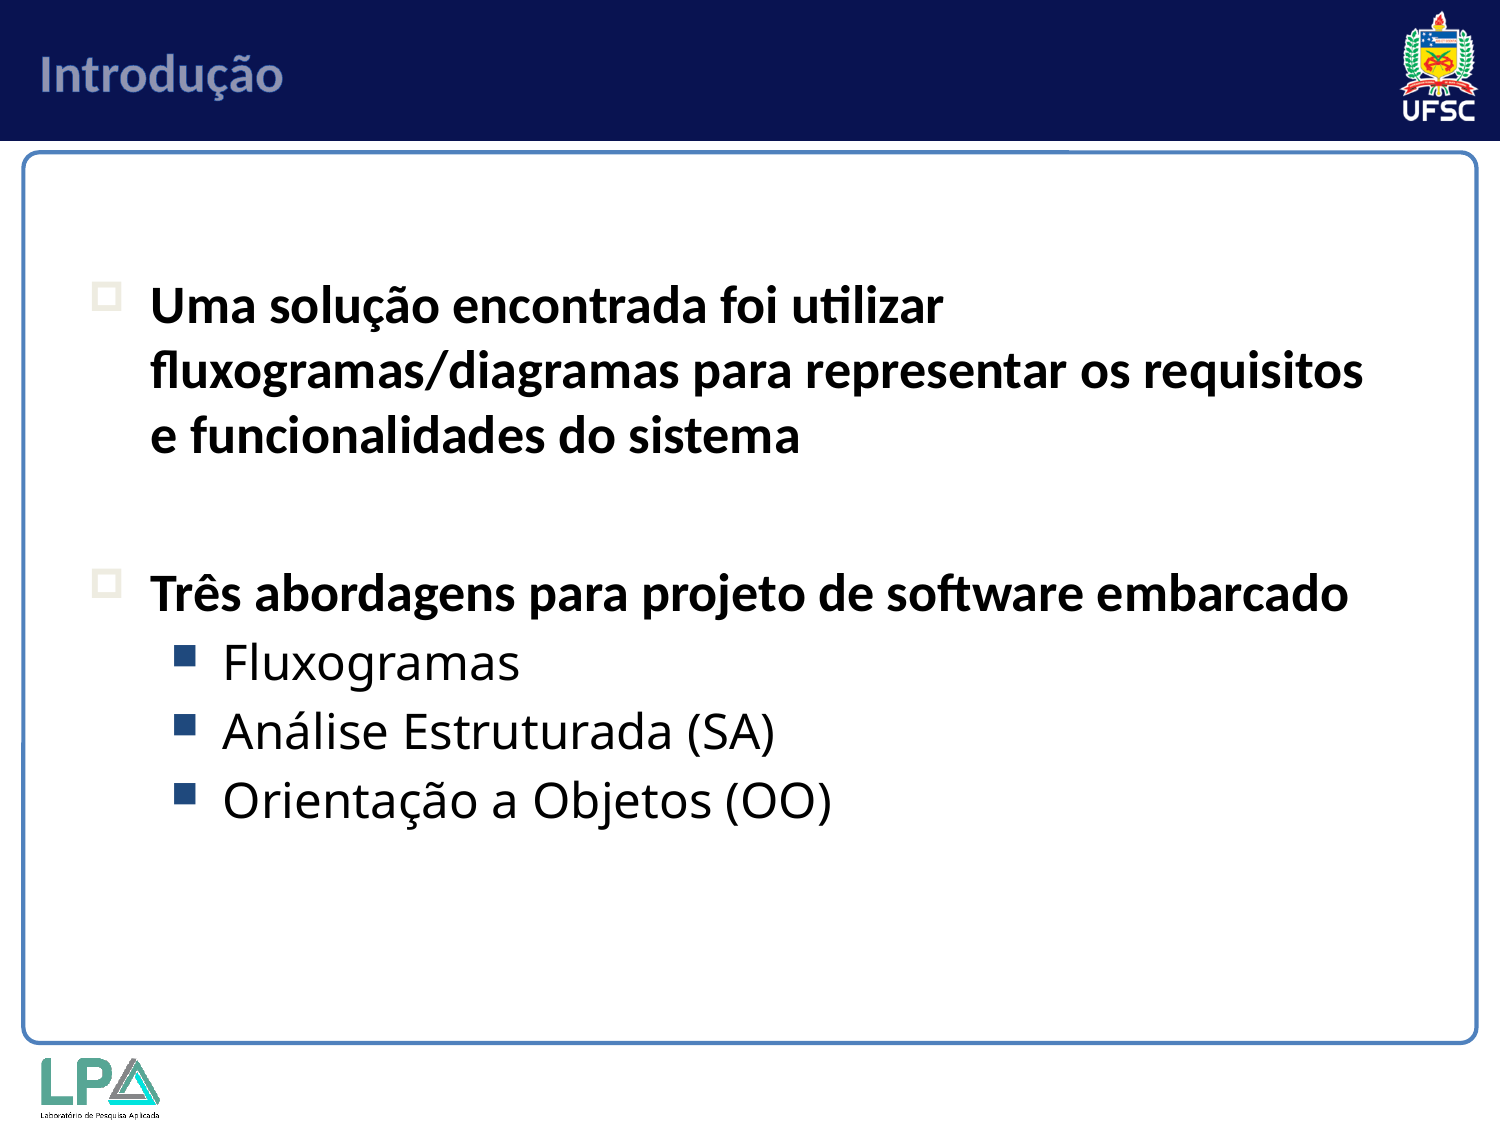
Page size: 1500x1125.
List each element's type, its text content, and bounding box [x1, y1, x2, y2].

text_box Uma solução encontrada foi utilizar fluxogramas/diagramas para representar os requisitos e funcionalidades do sistema Três abordagens para projeto de software embarcado Fluxogramas Análise Estruturada (SA) Orientação a Objetos (OO) [75, 262, 1415, 937]
picture [0, 0, 1500, 141]
picture [41, 1058, 160, 1120]
